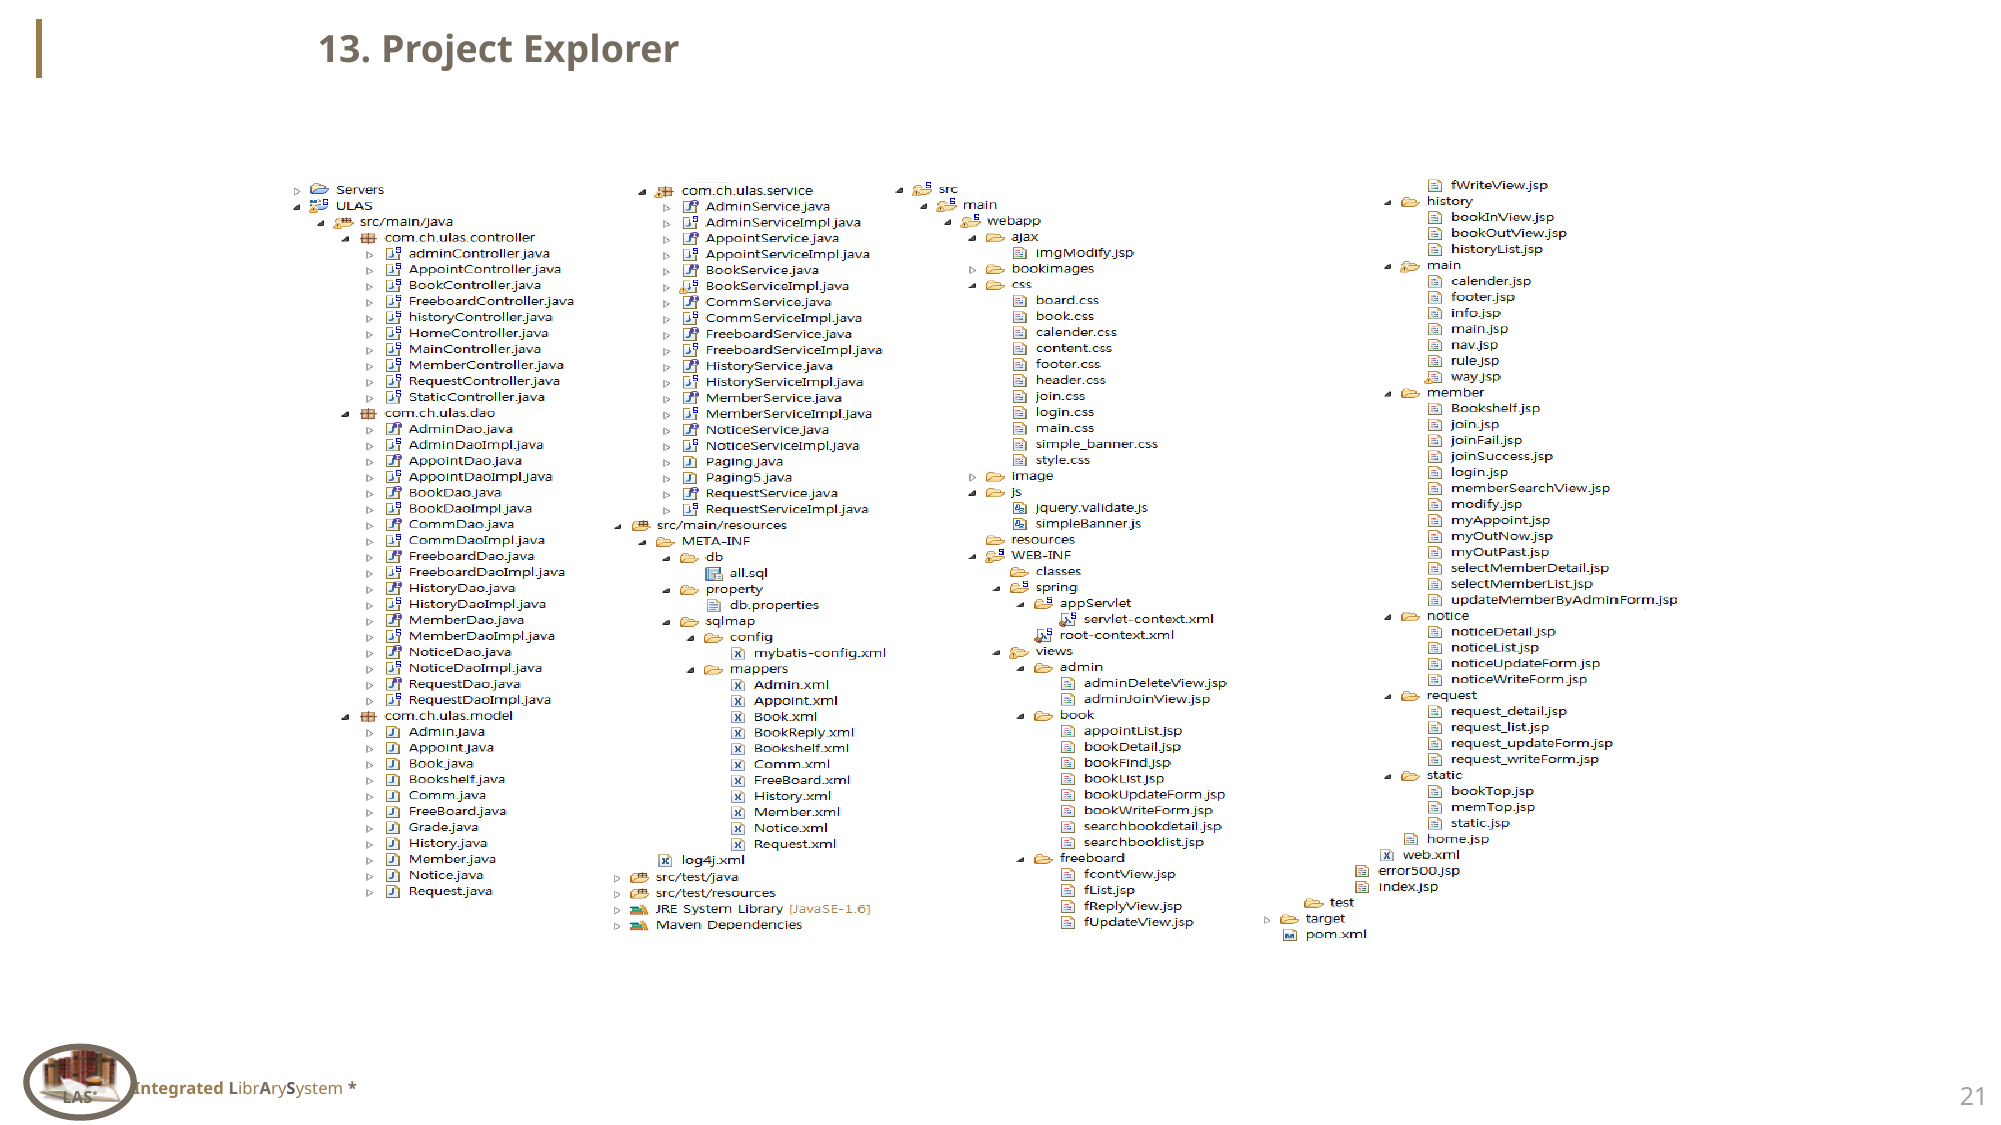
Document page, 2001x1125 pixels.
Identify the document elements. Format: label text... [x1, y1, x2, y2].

picture [96, 1044, 122, 1055]
picture [38, 1050, 122, 1107]
picture [38, 1044, 65, 1055]
picture [279, 172, 1695, 953]
text_box 13. Project Explorer [303, 17, 1343, 78]
slide_number 21 [1536, 1067, 2000, 1125]
